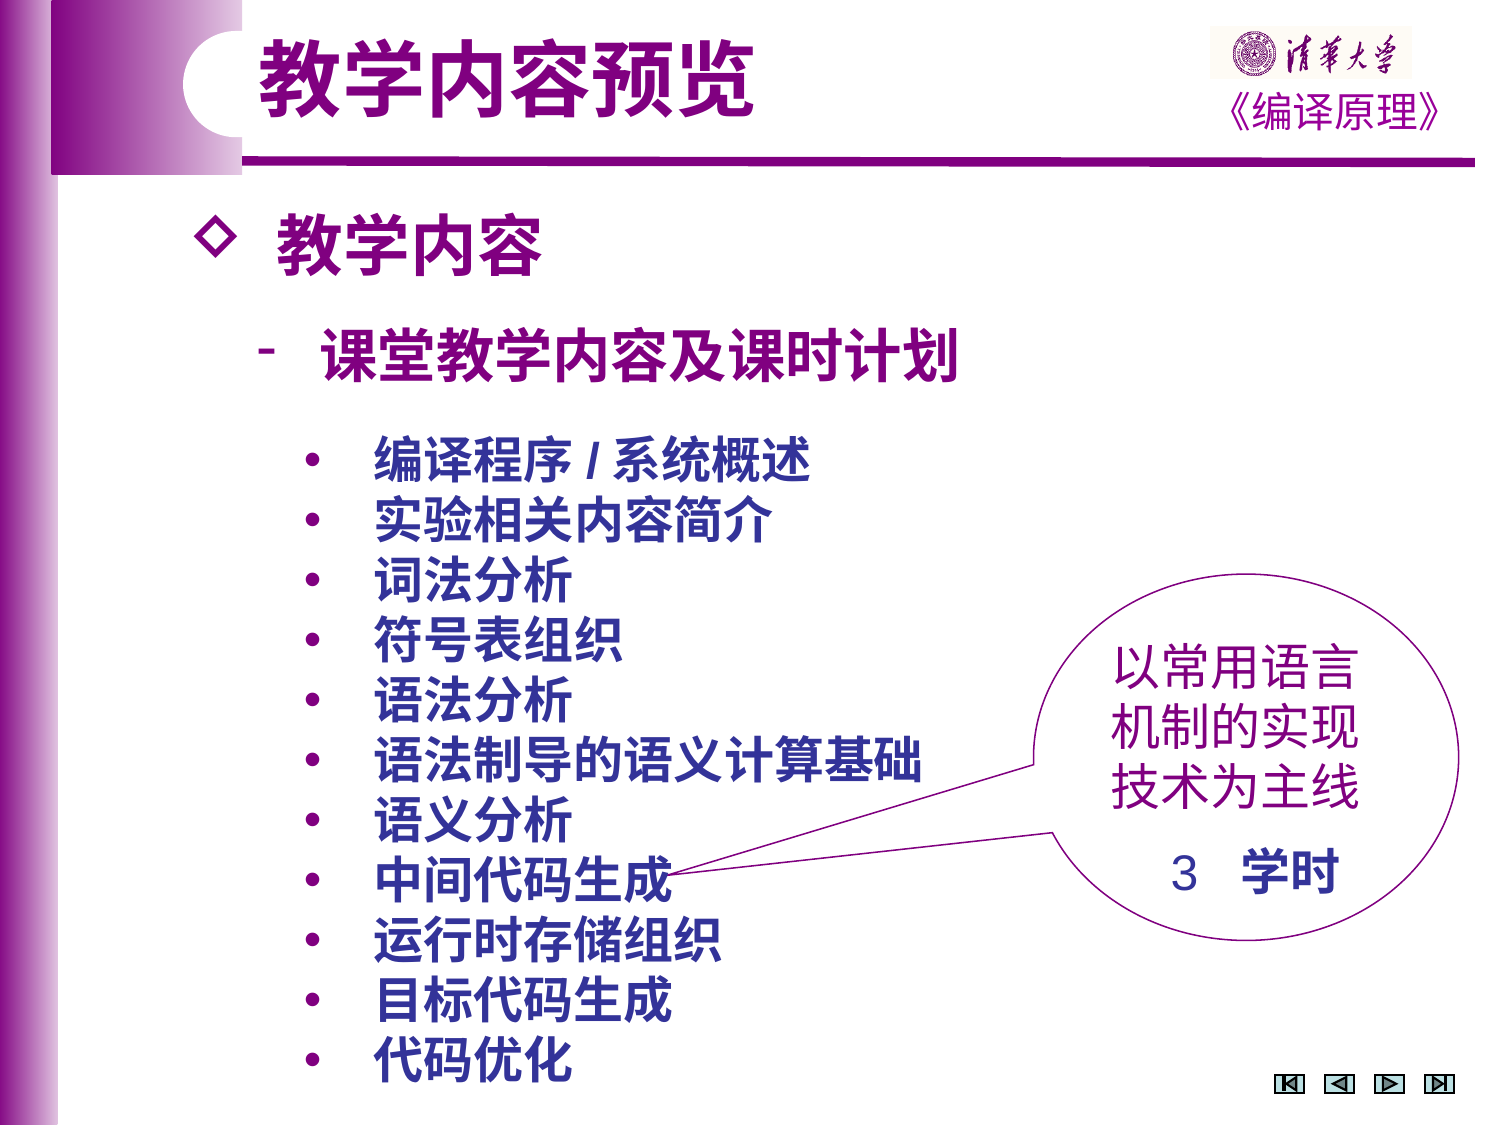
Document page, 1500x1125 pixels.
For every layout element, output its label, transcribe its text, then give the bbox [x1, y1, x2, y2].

text_box 课堂教学内容及课时计划 [242, 311, 1258, 398]
text_box [1324, 1074, 1355, 1093]
text_box [1274, 1074, 1305, 1093]
picture [1210, 26, 1412, 79]
text_box 编译程序/系统概述 实验相关内容简介 词法分析 符号表组织 语法分析 语法制导的语义计算基础 语义分析 中间代码生成 运行时存储组织 目标代码生成 代码优化 [289, 421, 1093, 1097]
text_box [1374, 1074, 1405, 1093]
text_box 以常用语言机制的实现技术为主线 3 学时 [1093, 574, 1459, 941]
text_box 教学内容 [171, 196, 1282, 292]
text_box [1424, 1074, 1455, 1093]
text_box 教学内容预览 [243, 31, 774, 136]
